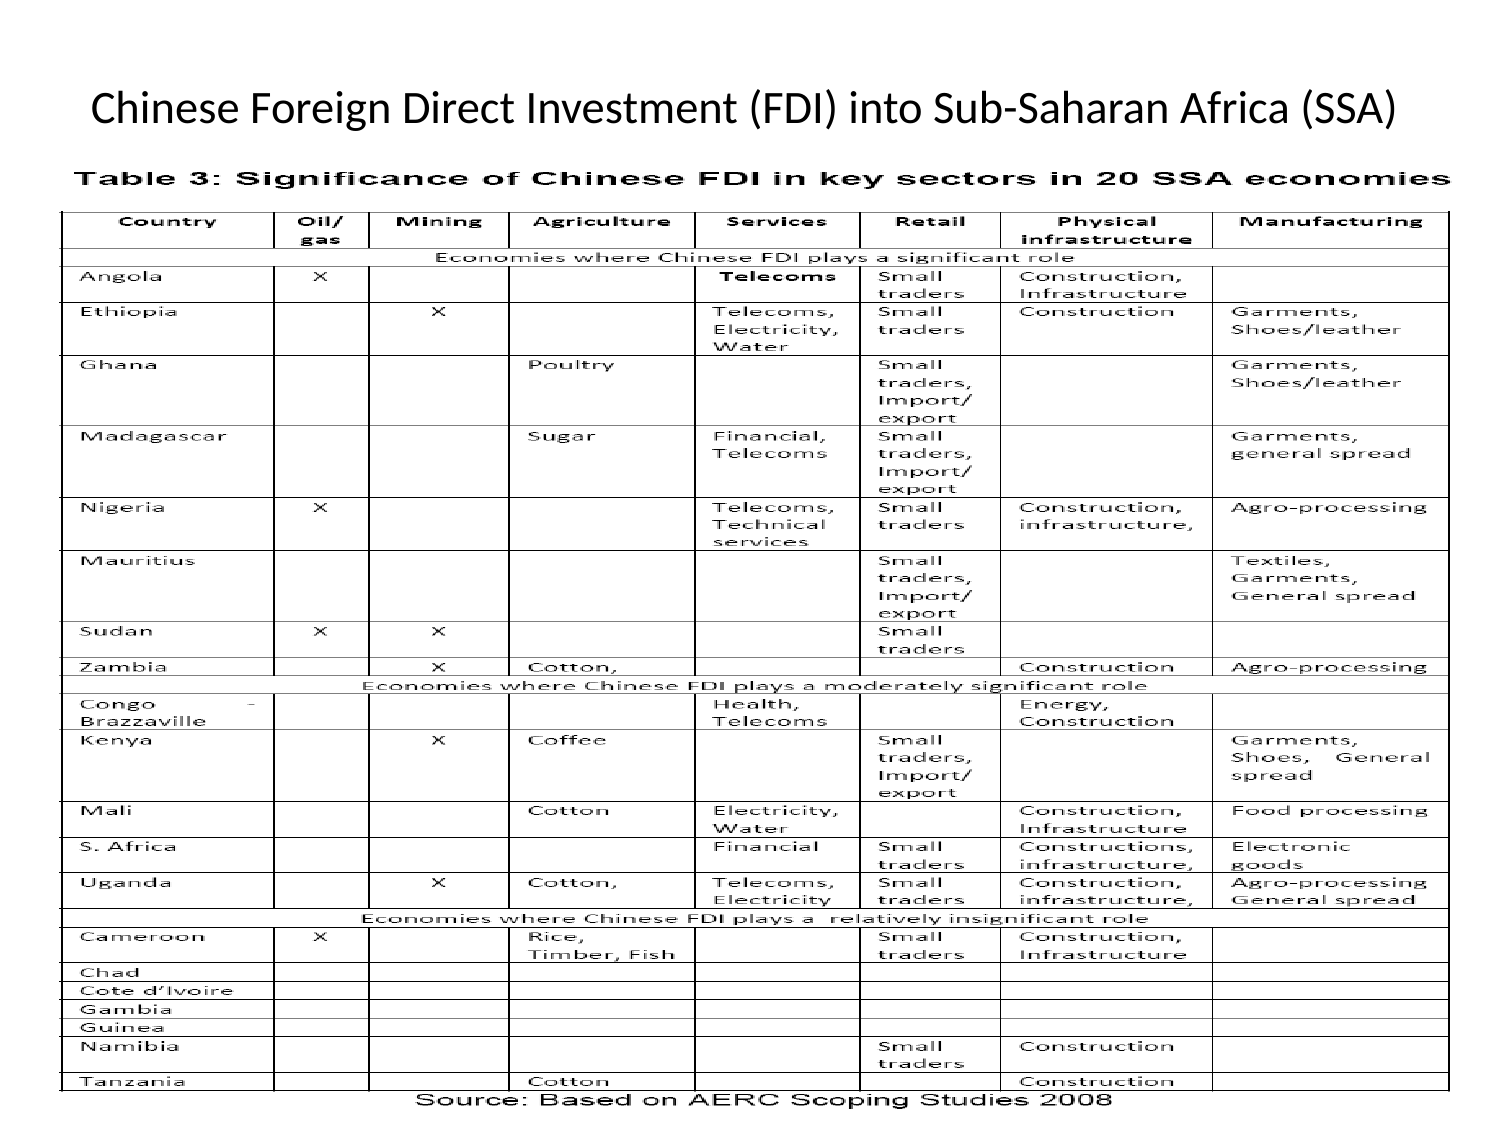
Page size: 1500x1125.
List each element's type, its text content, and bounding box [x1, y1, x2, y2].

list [24, 162, 1476, 1113]
title Chinese Foreign Direct Investment (FDI) into Sub-Saharan Africa (SSA) [75, 45, 1425, 160]
